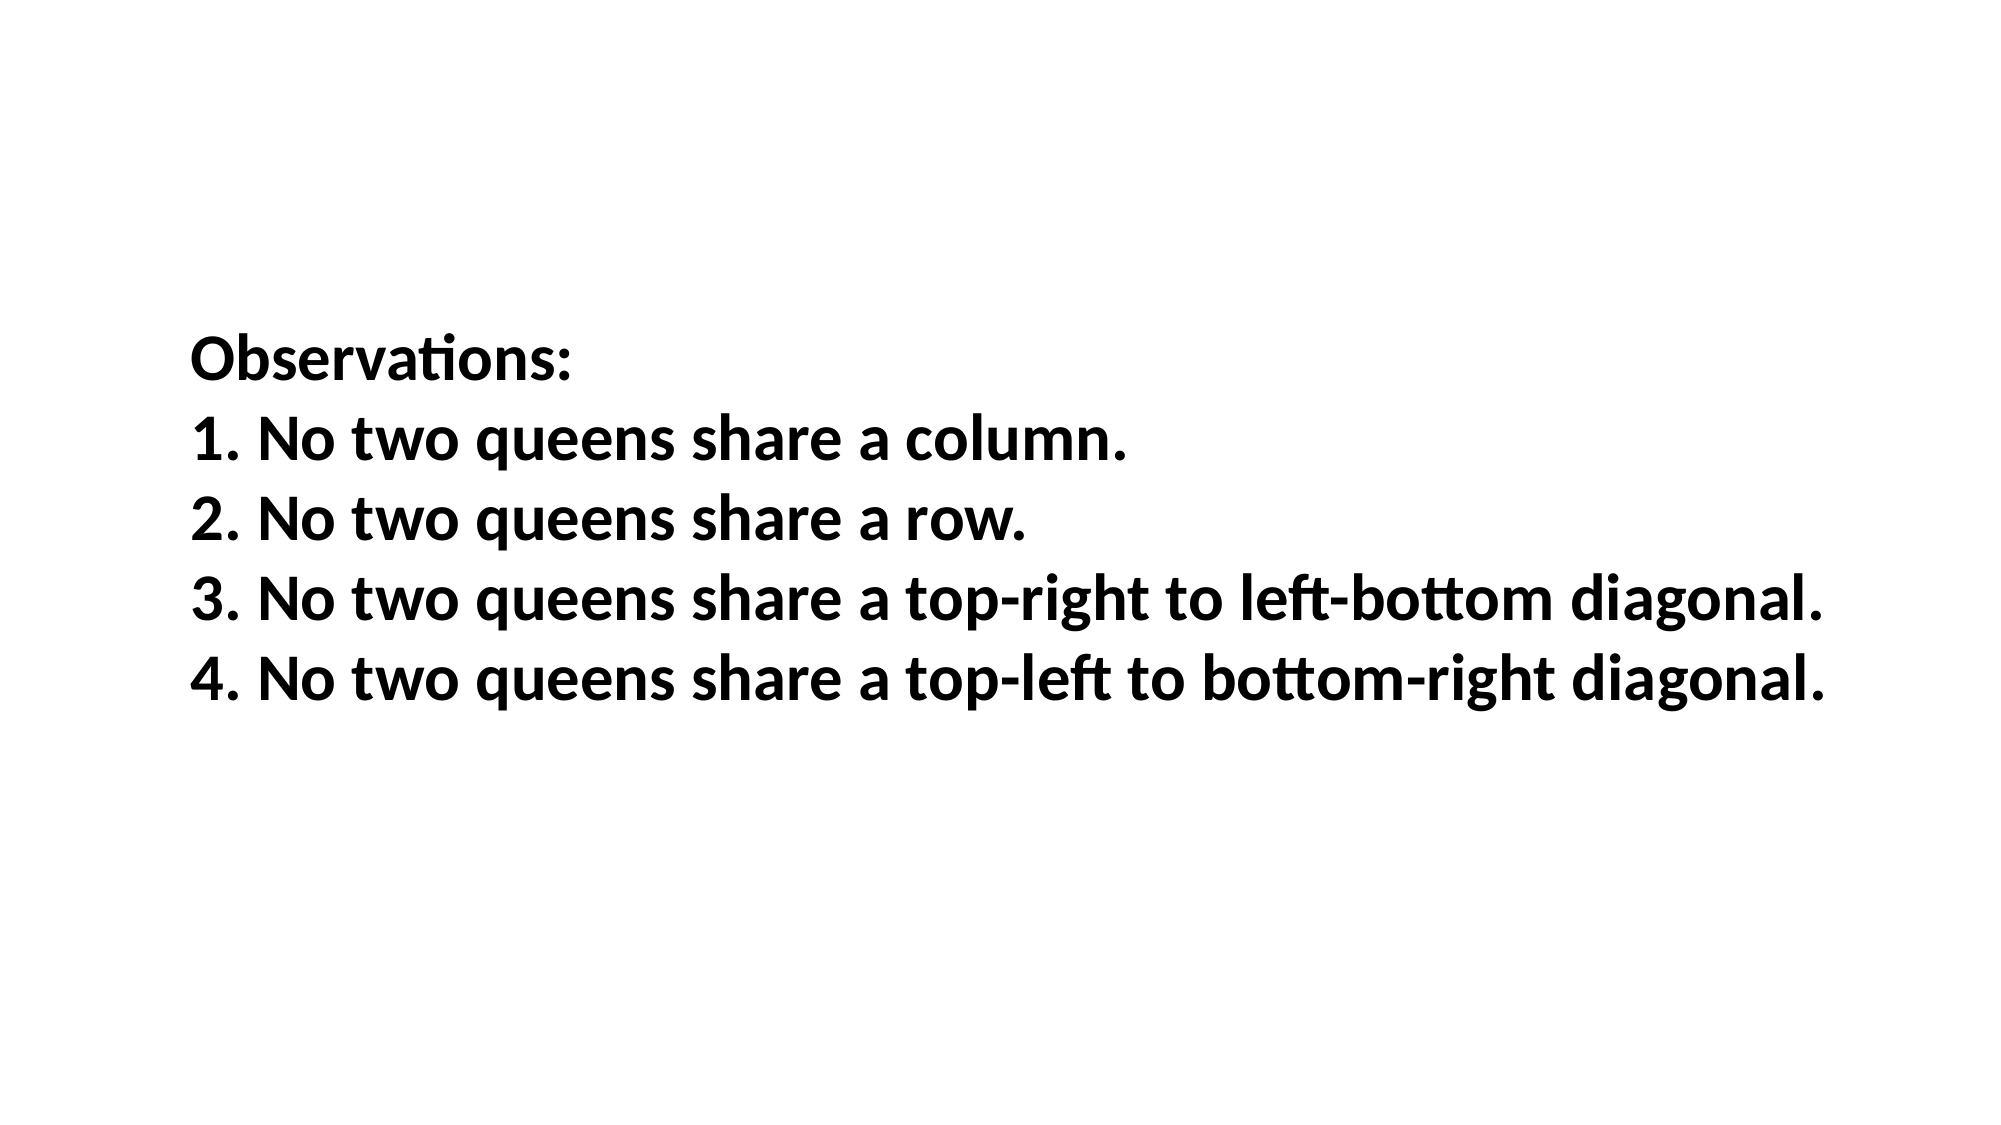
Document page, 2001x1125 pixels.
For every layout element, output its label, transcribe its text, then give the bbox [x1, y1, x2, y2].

text_box Observations: 1. No two queens share a column. 2. No two queens share a row. 3. No two queens share a top-right to left-bottom diagonal. 4. No two queens share a top-left to bottom-right diagonal. [175, 306, 1857, 767]
